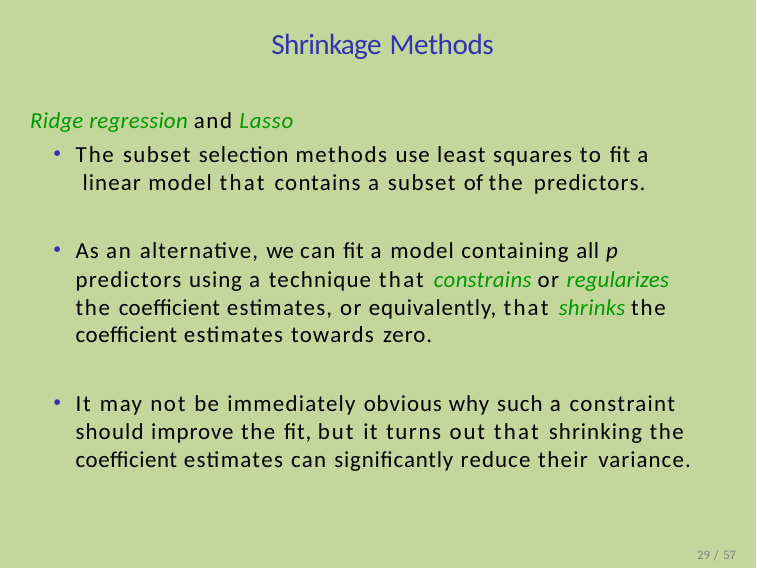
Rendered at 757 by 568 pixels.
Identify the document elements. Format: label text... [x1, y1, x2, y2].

title Shrinkage Methods [257, 22, 507, 96]
text_box Ridge regression and Lasso The subset selection methods use least squares to fit a linear model that contains a subset of the predictors. As an alternative, we can fit a model containing all p predictors using a technique that constrains or regularizes the coefficient estimates, or equivalently, that shrinks the coefficient estimates towards zero. It may not be immediately obvious why such a constraint should improve the fit, but it turns out that shrinking the coefficient estimates can significantly reduce their variance. [28, 96, 700, 472]
slide_number 29 / 57 [691, 548, 743, 568]
